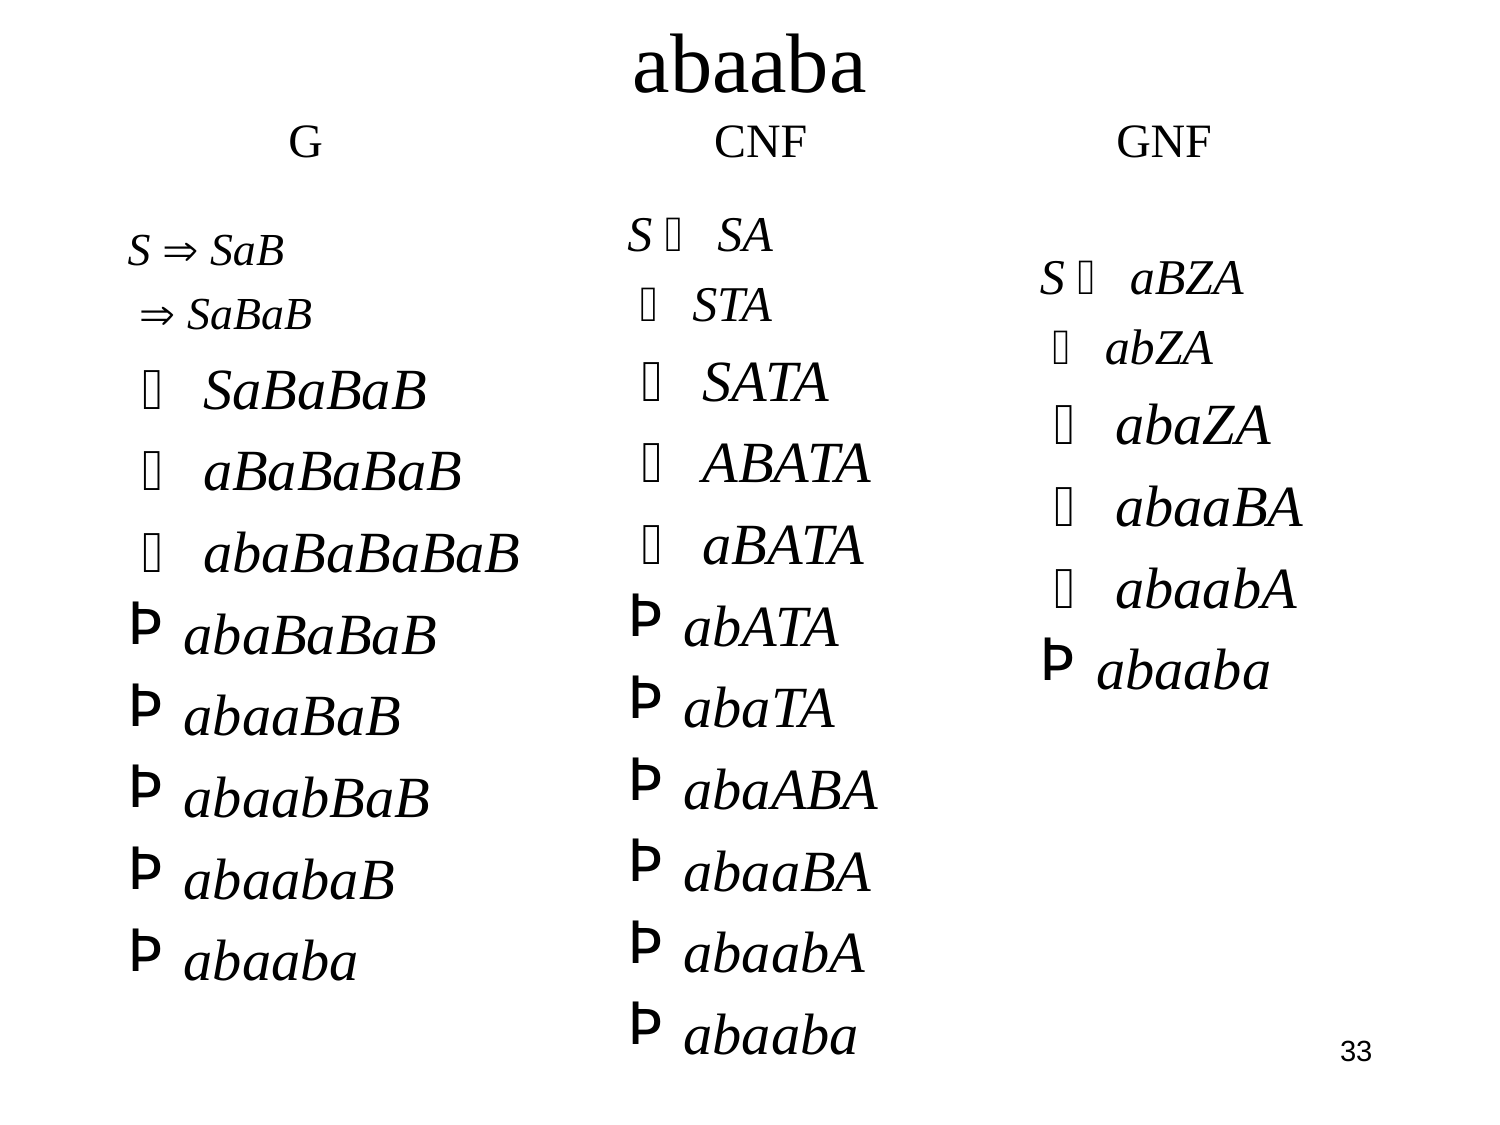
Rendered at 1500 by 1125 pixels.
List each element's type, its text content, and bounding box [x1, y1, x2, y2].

text_box S  SA  STA  SATA  ABATA  aBATA abATA abaTA abaABA abaaBA abaabA abaaba [612, 193, 1050, 1094]
title abaaba G CNF GNF [112, 0, 1388, 176]
list S  SaB  SaBaB  SaBaBaB  aBaBaBaB  abaBaBaBaB abaBaBaB abaaBaB abaabBaB abaabaB abaaba [112, 212, 551, 1026]
slide_number 33 [1074, 1025, 1388, 1100]
text_box S  aBZA  abZA  abaZA  abaaBA  abaabA abaaba [1024, 237, 1463, 1050]
